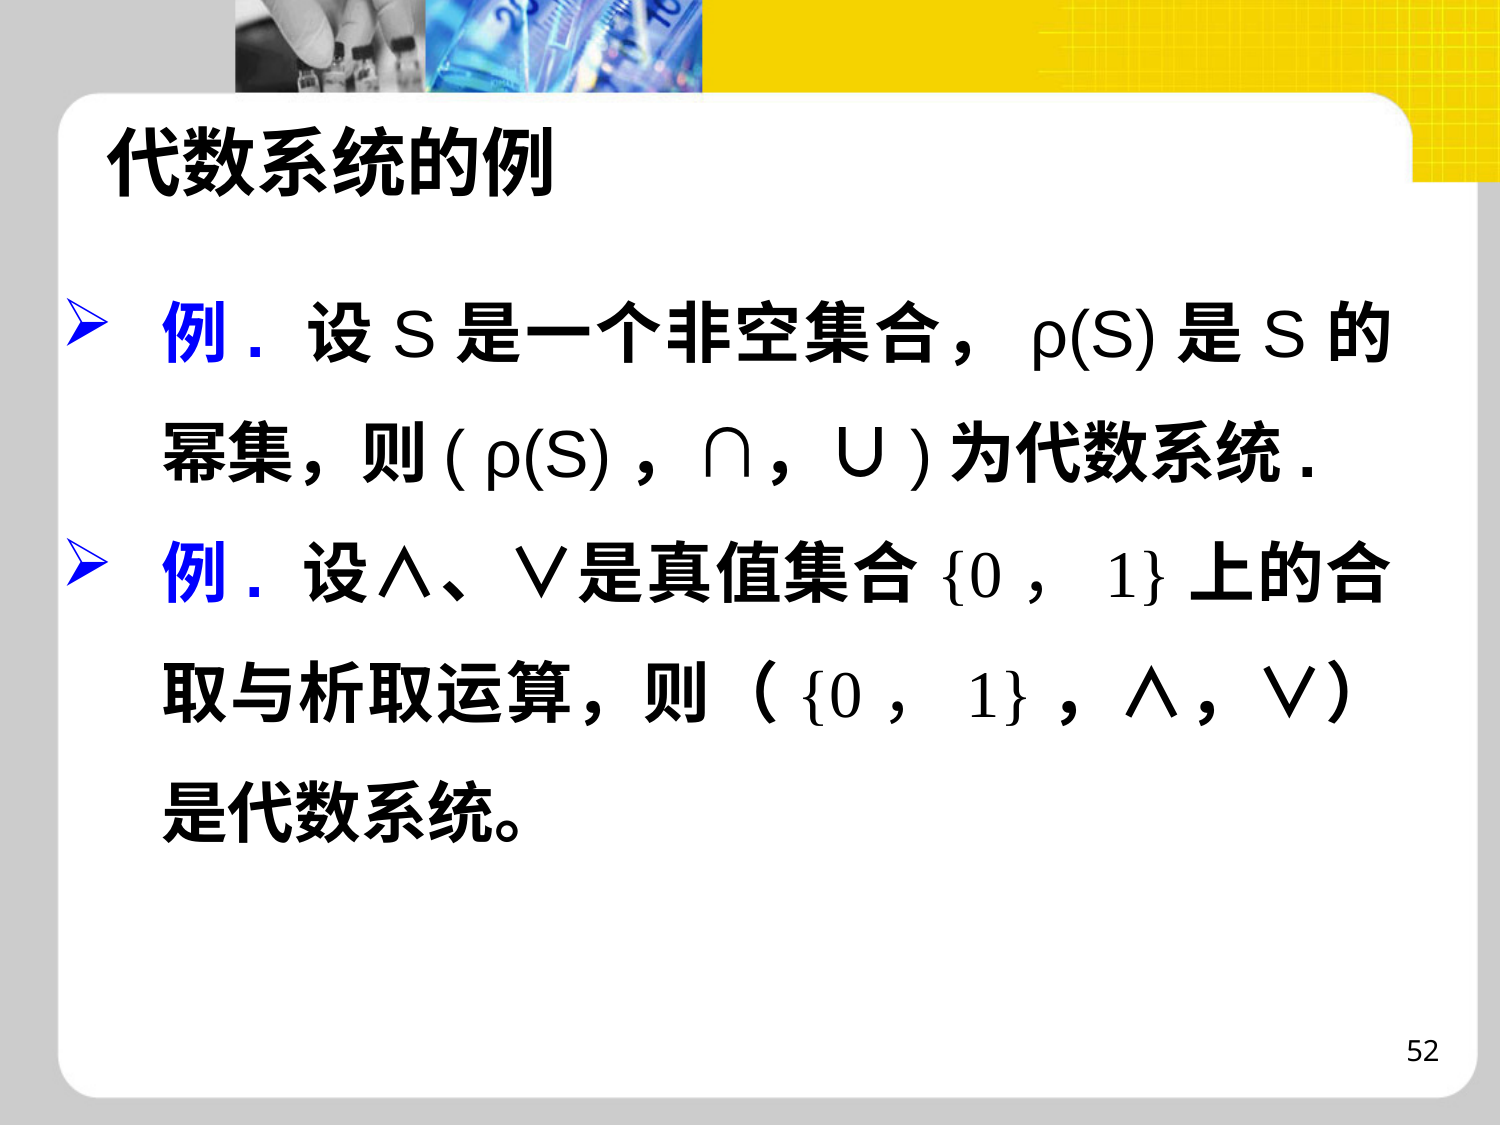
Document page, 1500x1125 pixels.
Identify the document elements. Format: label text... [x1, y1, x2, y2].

list 例. 设S是一个非空集合，ρ(S)是S的幂集，则( ρ(S)，∩，∪)为代数系统. 例. 设∧、∨是真值集合{0，1}上的合取与析取运算，则（{0，1}，∧，∨）是代数系统。 [46, 243, 1408, 994]
slide_number 52 [1141, 1024, 1455, 1101]
picture [0, 0, 1500, 1125]
text_box 代数系统的例 [92, 87, 1408, 234]
